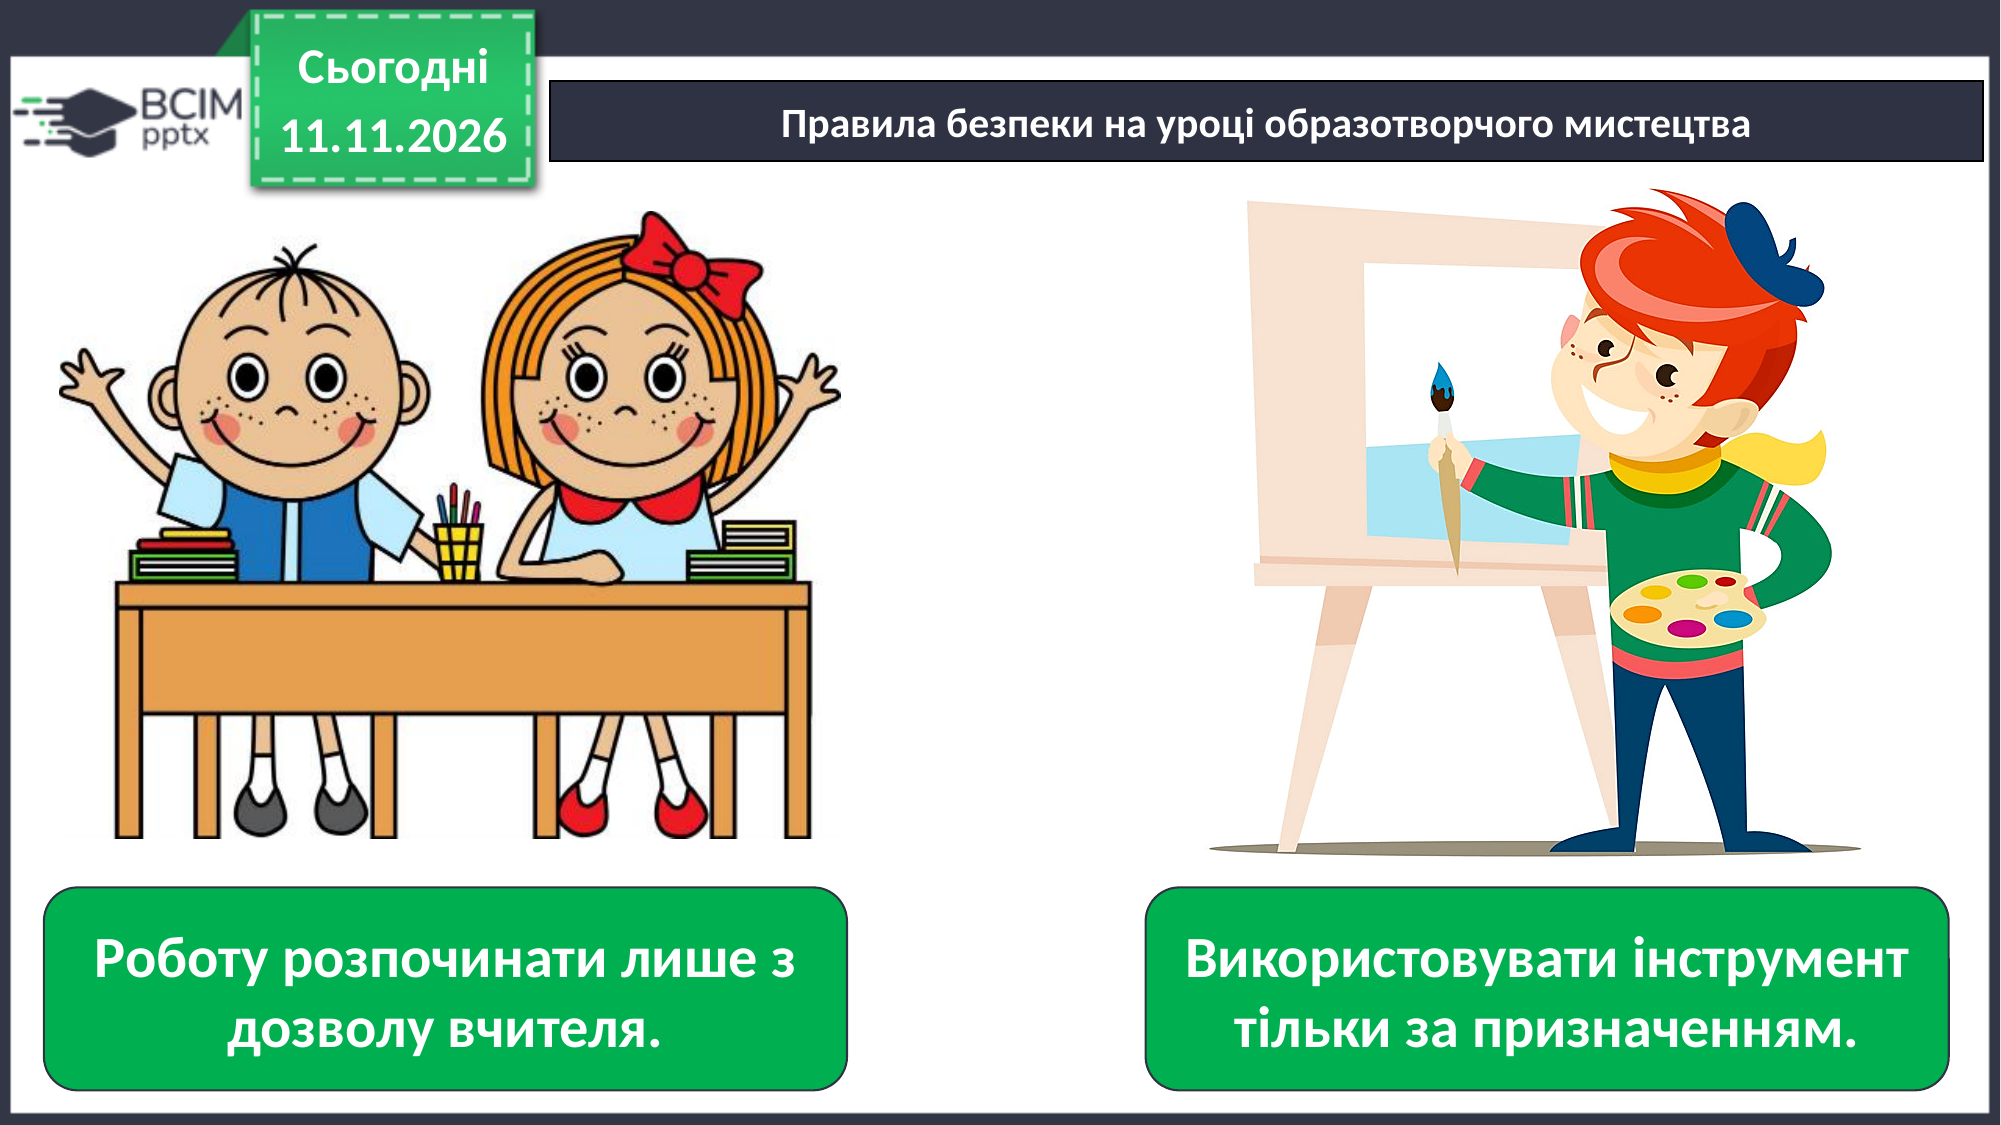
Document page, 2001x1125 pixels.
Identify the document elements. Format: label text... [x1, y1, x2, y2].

text_box Правила безпеки на уроці образотворчого мистецтва [549, 80, 1984, 162]
picture [0, 0, 2001, 1125]
text_box Сьогодні [284, 26, 535, 101]
text_box Роботу розпочинати лише з дозволу вчителя. [42, 886, 849, 1092]
text_box Використовувати інструмент тільки за призначенням. [1144, 887, 1950, 1092]
text_box 25.02.2022 [263, 101, 524, 164]
